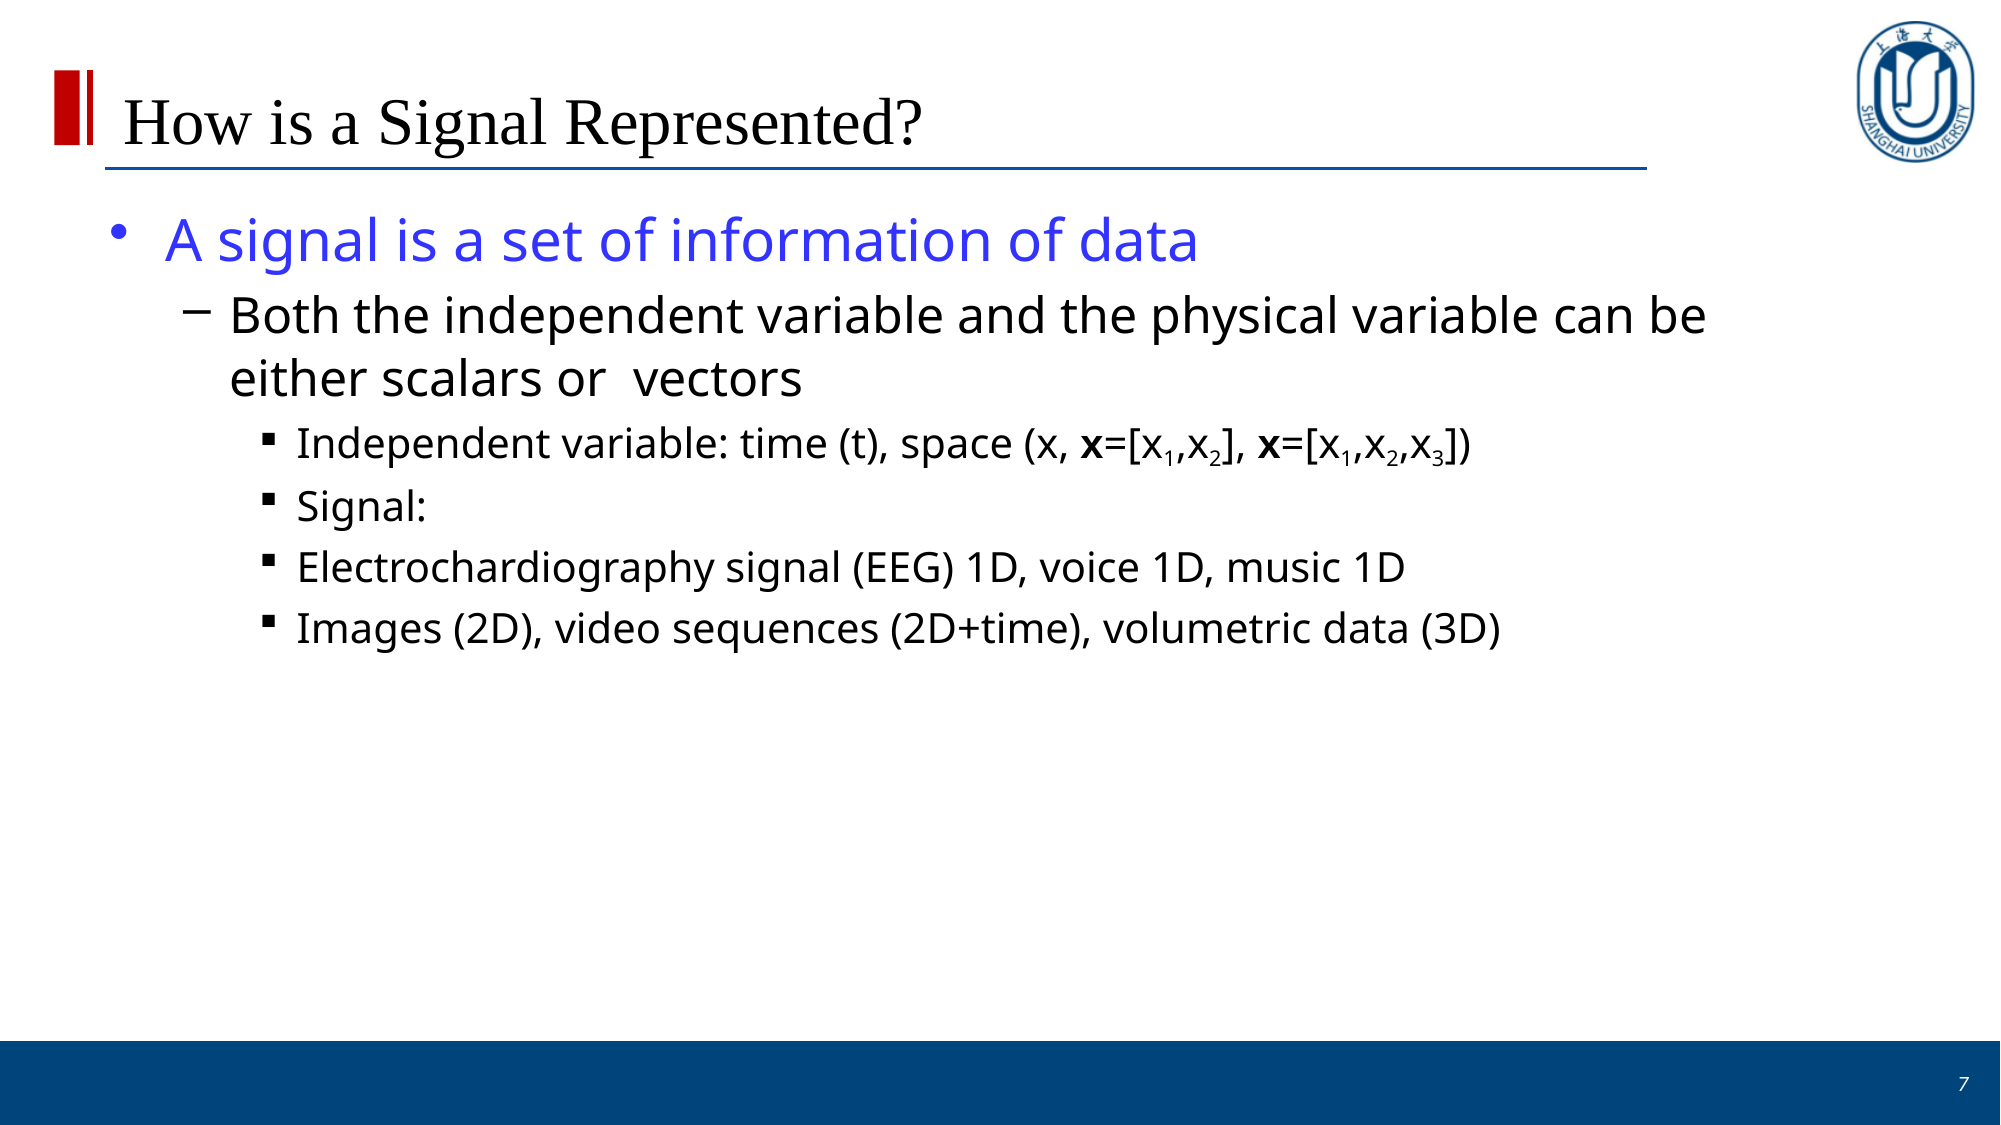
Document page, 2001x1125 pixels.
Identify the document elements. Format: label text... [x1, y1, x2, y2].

title How is a Signal Represented? [108, 37, 1648, 167]
slide_number 7 [1768, 1052, 1984, 1113]
picture [1855, 21, 1978, 163]
text_box A signal is a set of information of data Both the independent variable and the physical variable can be either scalars or vectors Independent variable: time (t), space (x, x=[x1,x2], x=[x1,x2,x3]) Signal: Electrochardiography signal (EEG) 1D, voice 1D, music 1D Images (2D), video sequences (2D+time), volumetric data (3D) [104, 181, 1769, 652]
